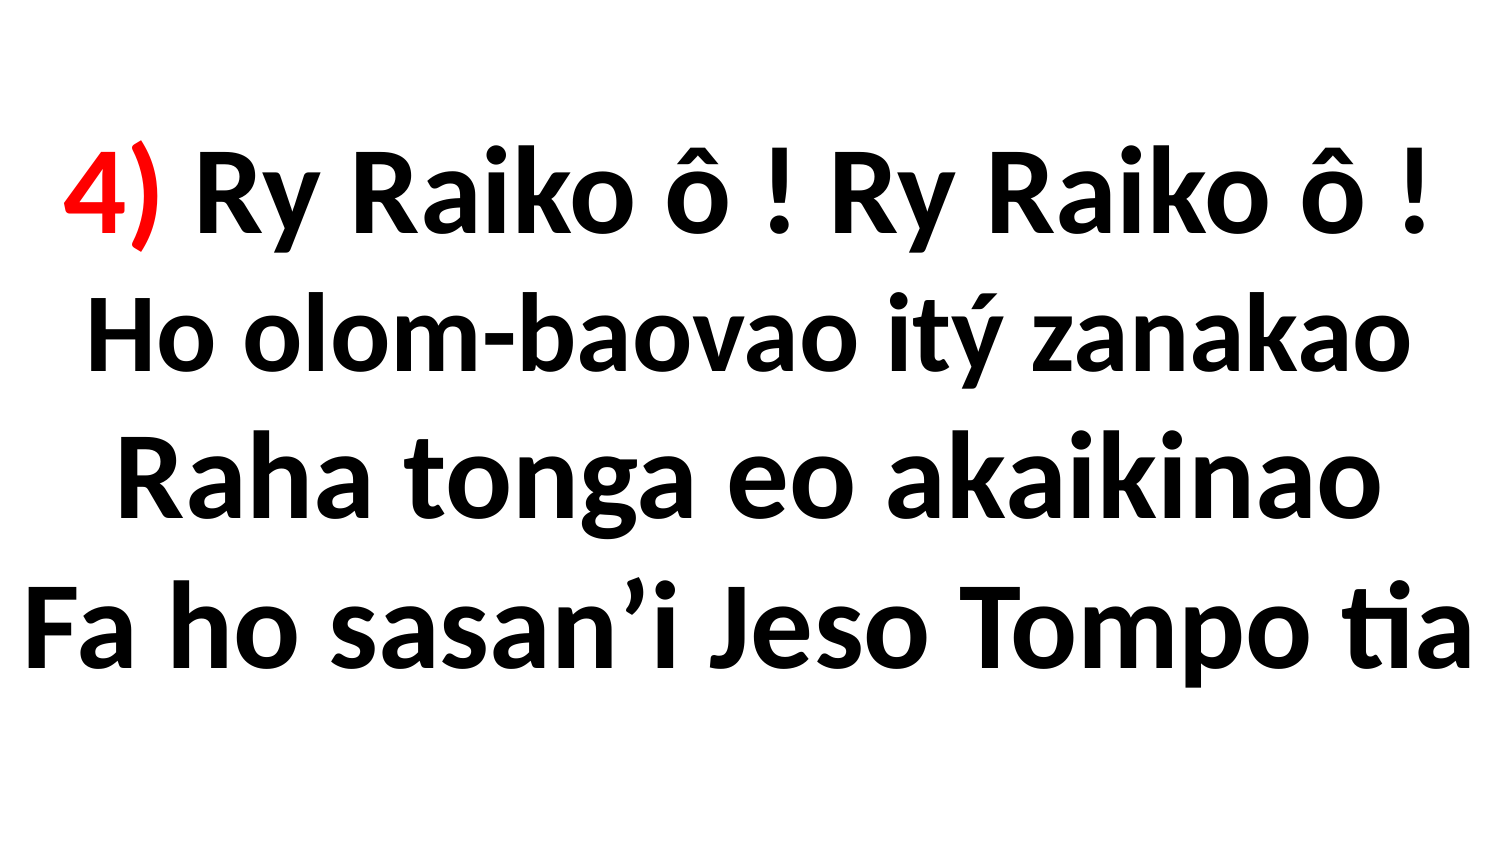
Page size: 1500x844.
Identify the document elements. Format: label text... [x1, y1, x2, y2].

title 4) Ry Raiko ô ! Ry Raiko ô ! Ho olom-baovao itý zanakao Raha tonga eo akaikinao Fa ho sasan’i Jeso Tompo tia [0, 309, 1500, 493]
